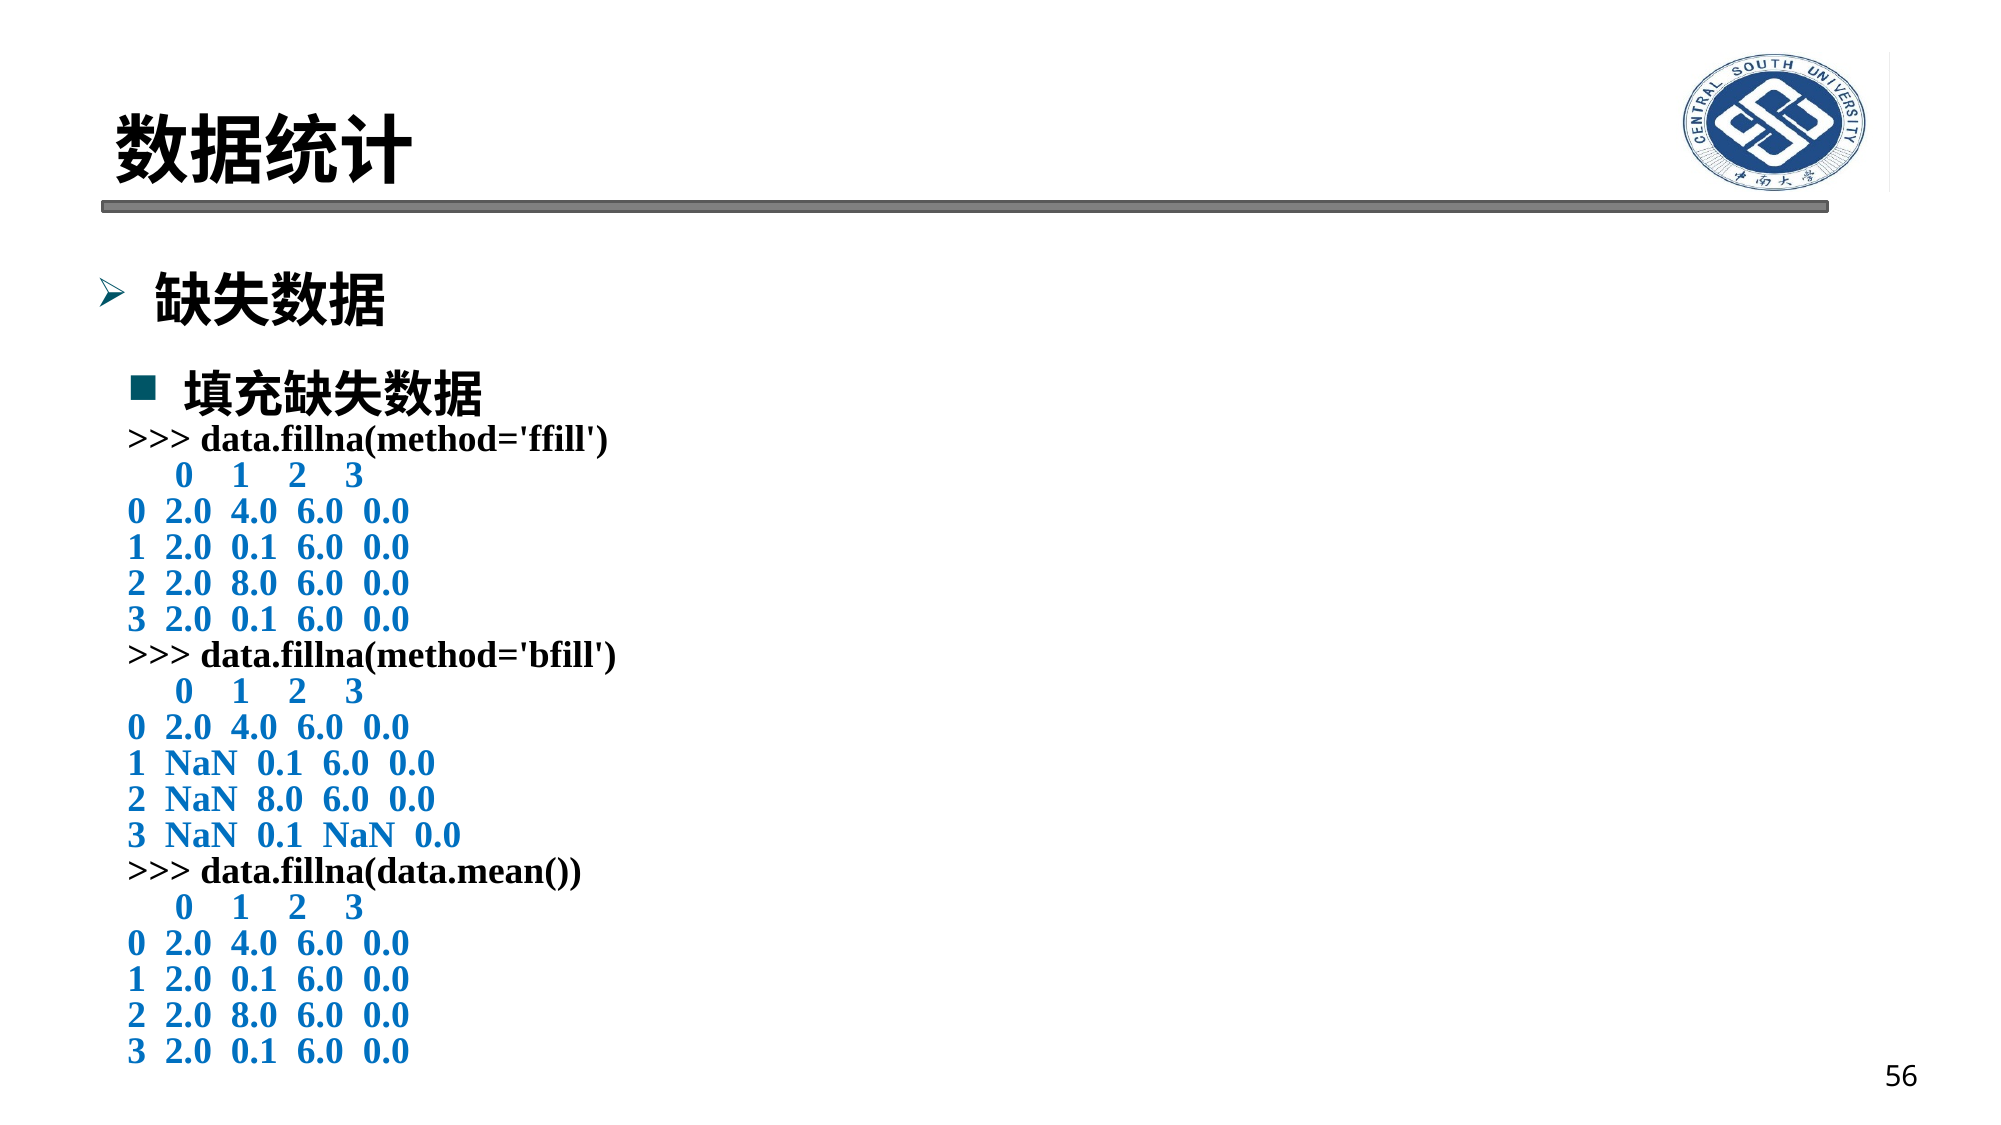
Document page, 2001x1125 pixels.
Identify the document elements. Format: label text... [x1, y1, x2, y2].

title 数据统计 [99, 12, 1805, 200]
picture [1805, 52, 1890, 192]
slide_number 56 [1516, 1049, 1934, 1125]
list 缺失数据 填充缺失数据 >>> data.fillna(method='ffill') 0 1 2 3 0 2.0 4.0 6.0 0.0 1 2.0 0.1 6.0 0.0 2 2.0 8.0 6.0 0.0 3 2.0 0.1 6.0 0.0 >>> data.fillna(method='bfill') 0 1 2 3 0 2.0 4.0 6.0 0.0 1 NaN 0.1 6.0 0.0 2 NaN 8.0 6.0 0.0 3 NaN 0.1 NaN 0.0 >>> data.fillna(data.mean()) 0 1 2 3 0 2.0 4.0 6.0 0.0 1 2.0 0.1 6.0 0.0 2 2.0 8.0 6.0 0.0 3 2.0 0.1 6.0 0.0 [81, 220, 1898, 1024]
